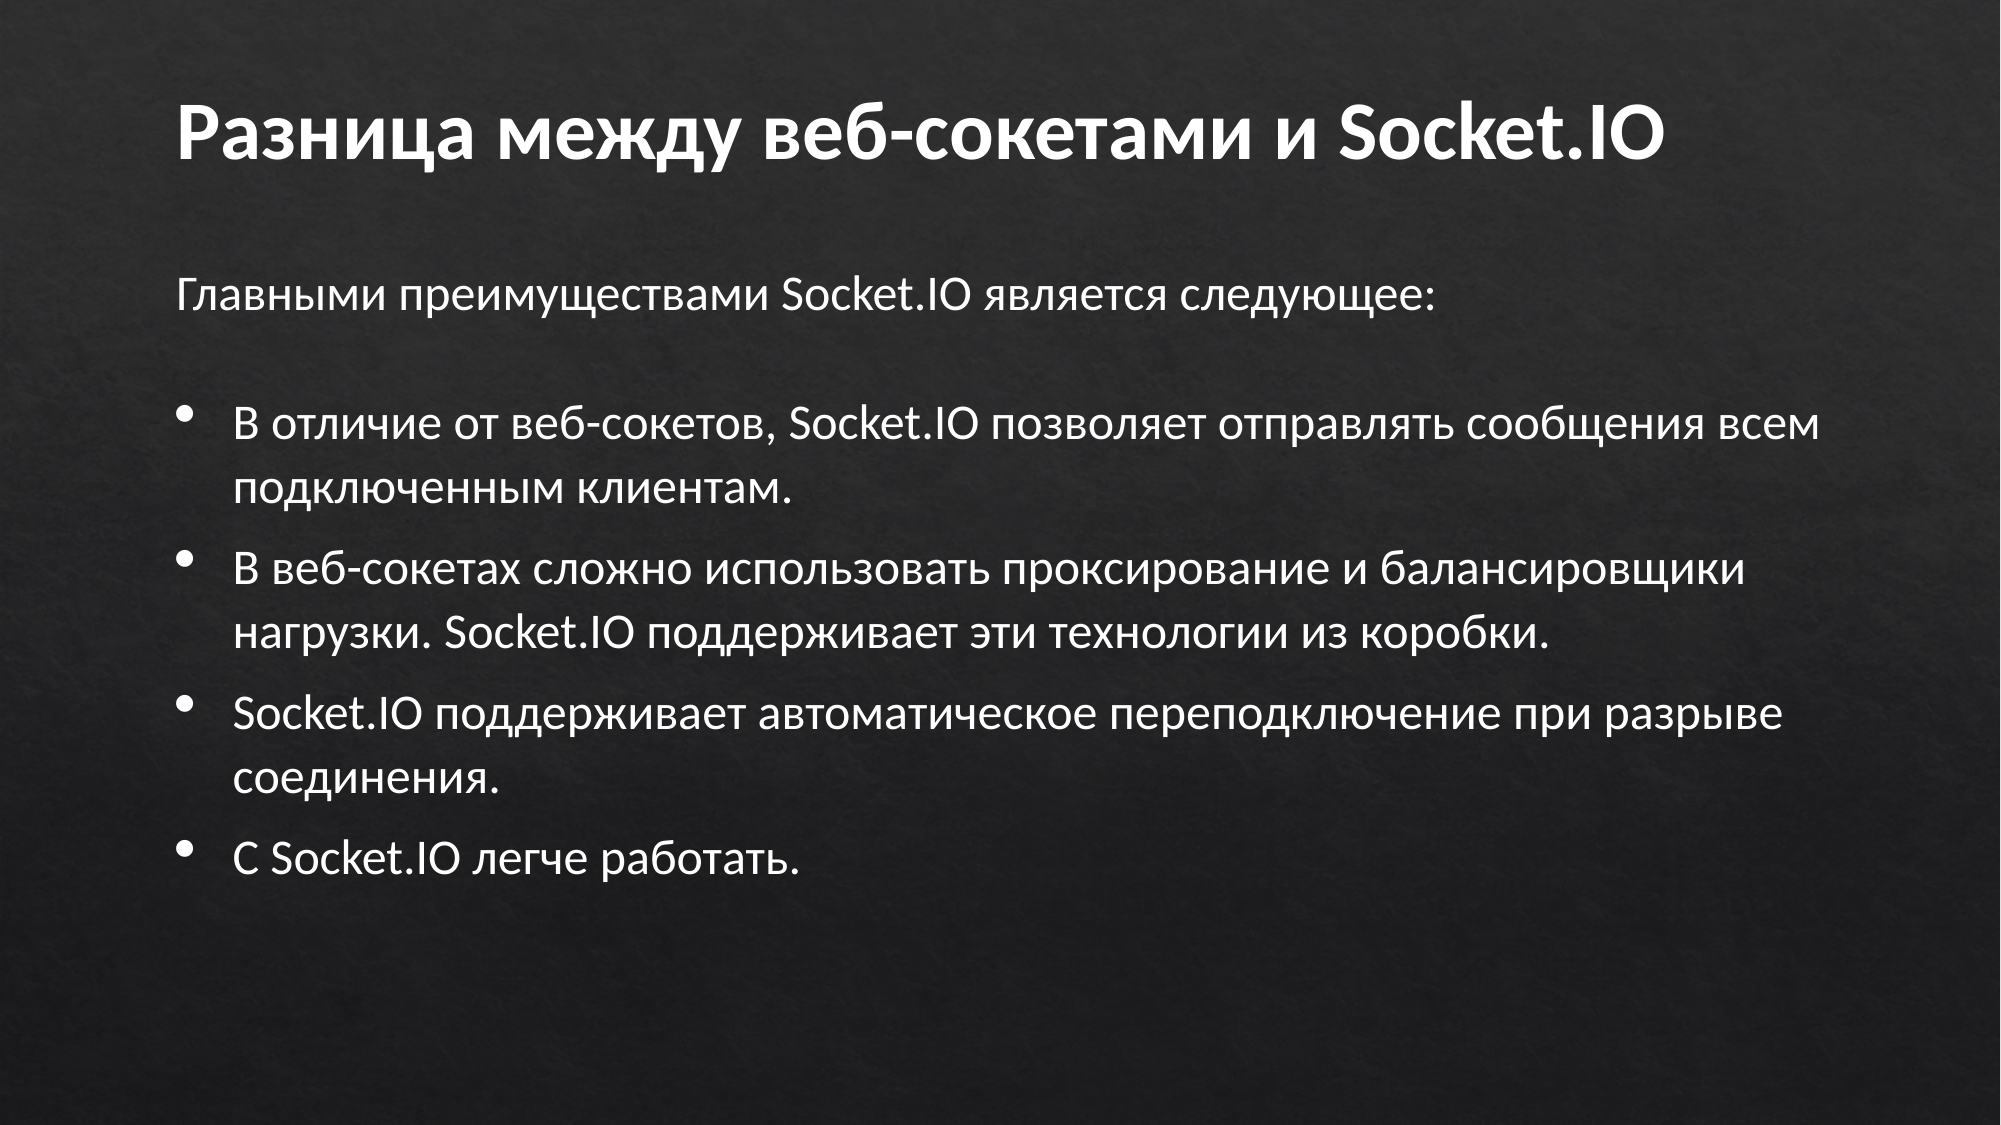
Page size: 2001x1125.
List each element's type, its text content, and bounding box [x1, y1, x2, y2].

text_box Разница между веб-сокетами и Socket.IO Главными преимуществами Socket.IO является следующее: В отличие от веб-сокетов, Socket.IO позволяет отправлять сообщения всем подключенным клиентам. В веб-сокетах сложно использовать проксирование и балансировщики нагрузки. Socket.IO поддерживает эти технологии из коробки. Socket.IO поддерживает автоматическое переподключение при разрыве соединения. С Socket.IO легче работать. [161, 124, 1841, 892]
